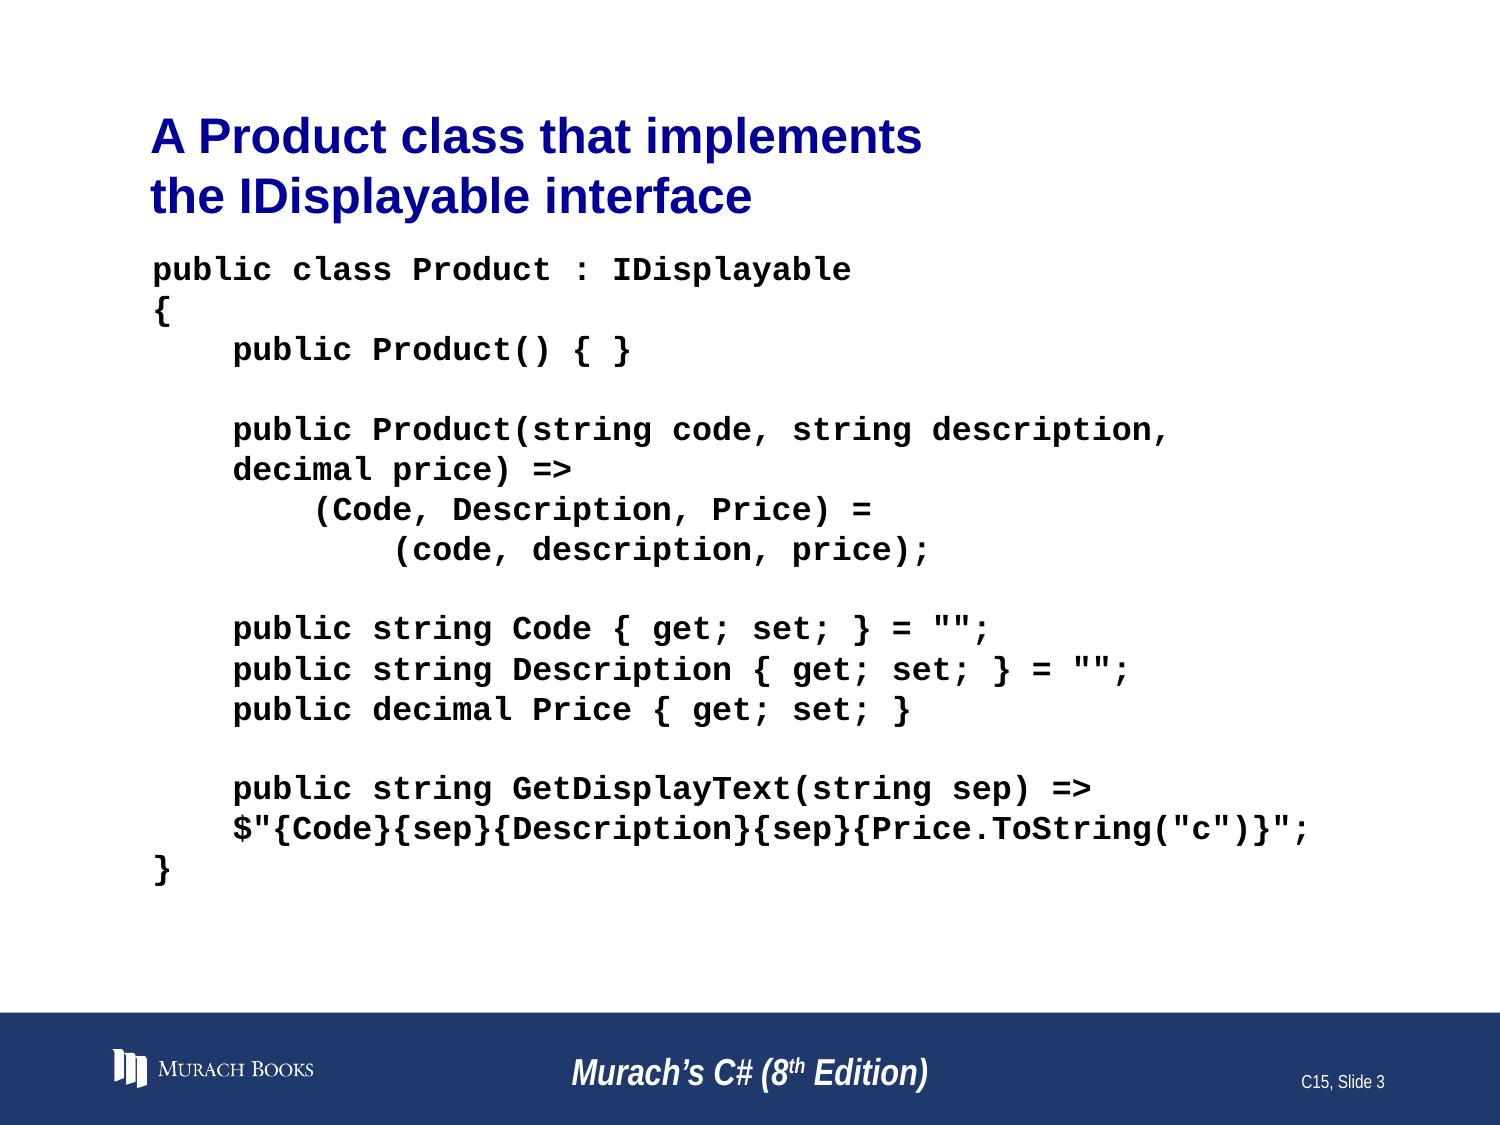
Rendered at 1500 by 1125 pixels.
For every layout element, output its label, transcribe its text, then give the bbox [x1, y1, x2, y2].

slide_number C15, Slide 3 [1087, 1025, 1400, 1100]
title A Product class that implements the IDisplayable interface [150, 102, 1350, 224]
slide_number Murach’s C# (8th Edition) [450, 1025, 1050, 1100]
list public class Product : IDisplayable { public Product() { } public Product(string code, string description, decimal price) => (Code, Description, Price) = (code, description, price); public string Code { get; set; } = ""; public string Description { get; set; } = ""; public decimal Price { get; set; } public string GetDisplayText(string sep) => $"{Code}{sep}{Description}{sep}{Price.ToString("c")}"; } [137, 239, 1350, 978]
footer [12, 1025, 450, 1100]
